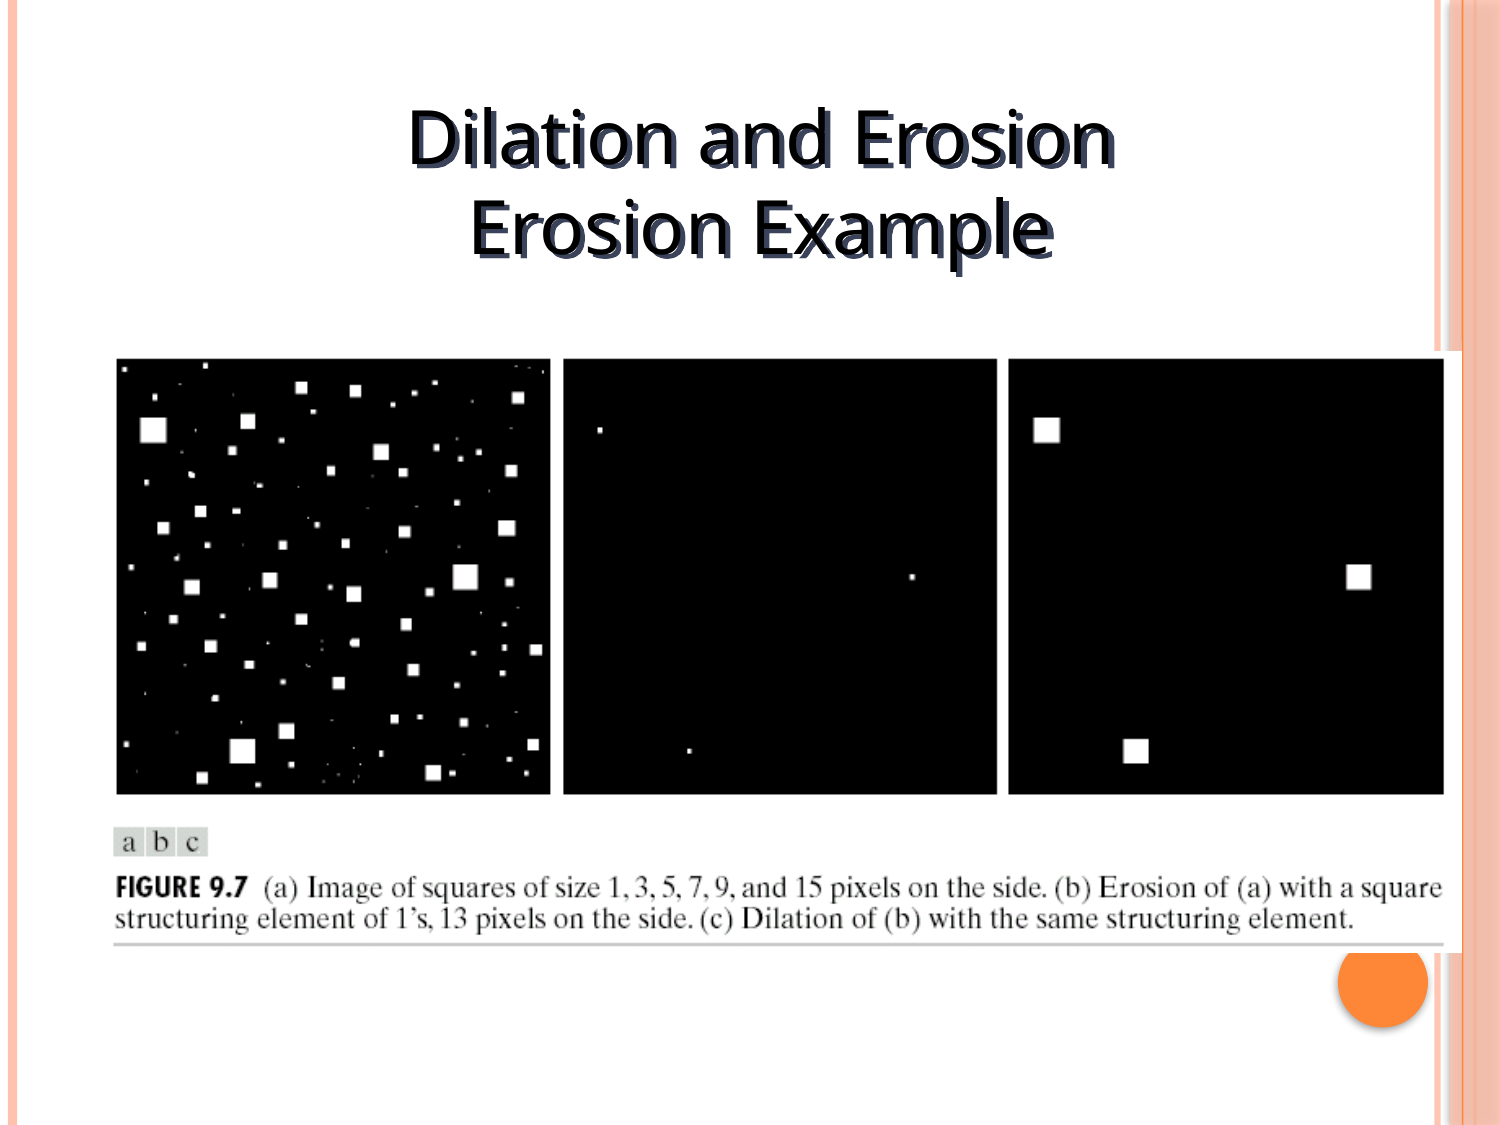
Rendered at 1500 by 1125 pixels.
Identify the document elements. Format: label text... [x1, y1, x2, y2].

text_box Dilation and Erosion Erosion Example [390, 81, 1131, 277]
picture [98, 350, 1463, 954]
